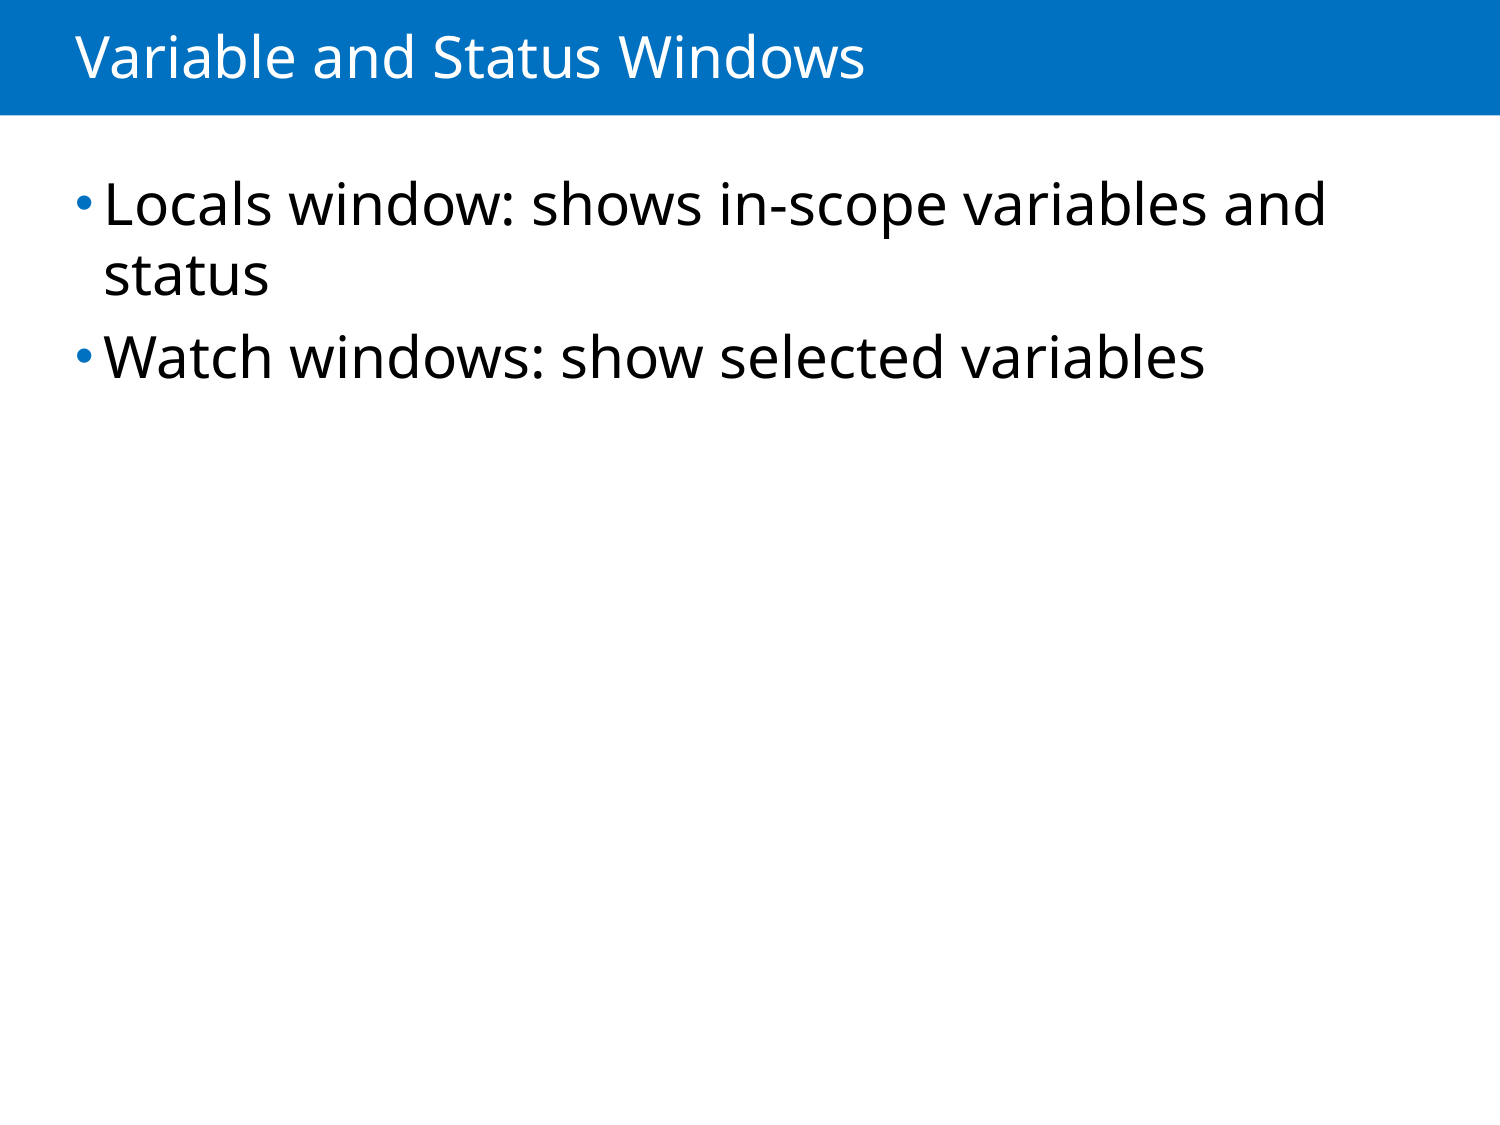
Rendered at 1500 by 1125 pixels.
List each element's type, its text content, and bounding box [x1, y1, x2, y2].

title Variable and Status Windows [75, 0, 1351, 122]
list Locals window: shows in-scope variables and status Watch windows: show selected variables [74, 167, 1408, 1013]
